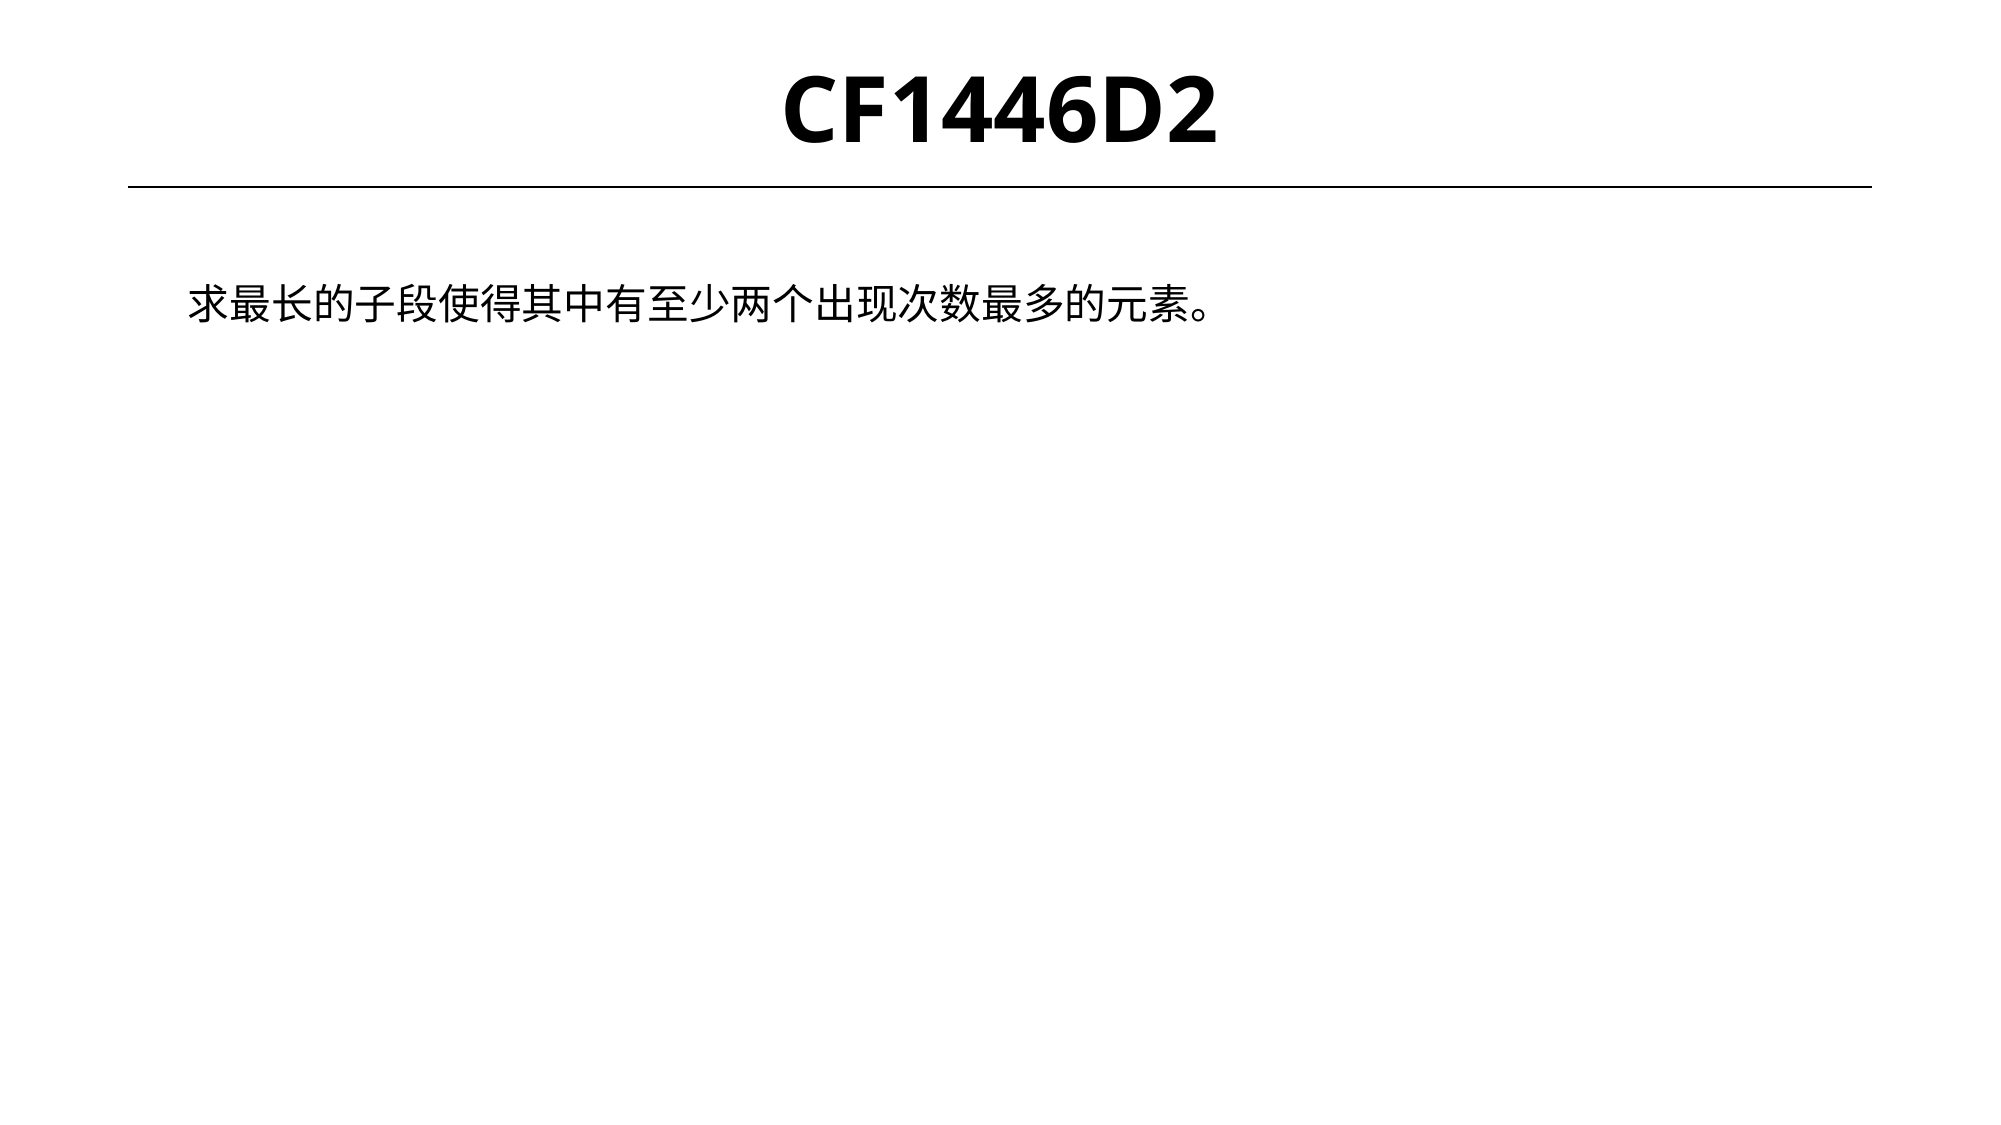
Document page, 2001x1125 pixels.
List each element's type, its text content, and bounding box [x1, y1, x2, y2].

title CF1446D2 [249, 18, 1750, 171]
